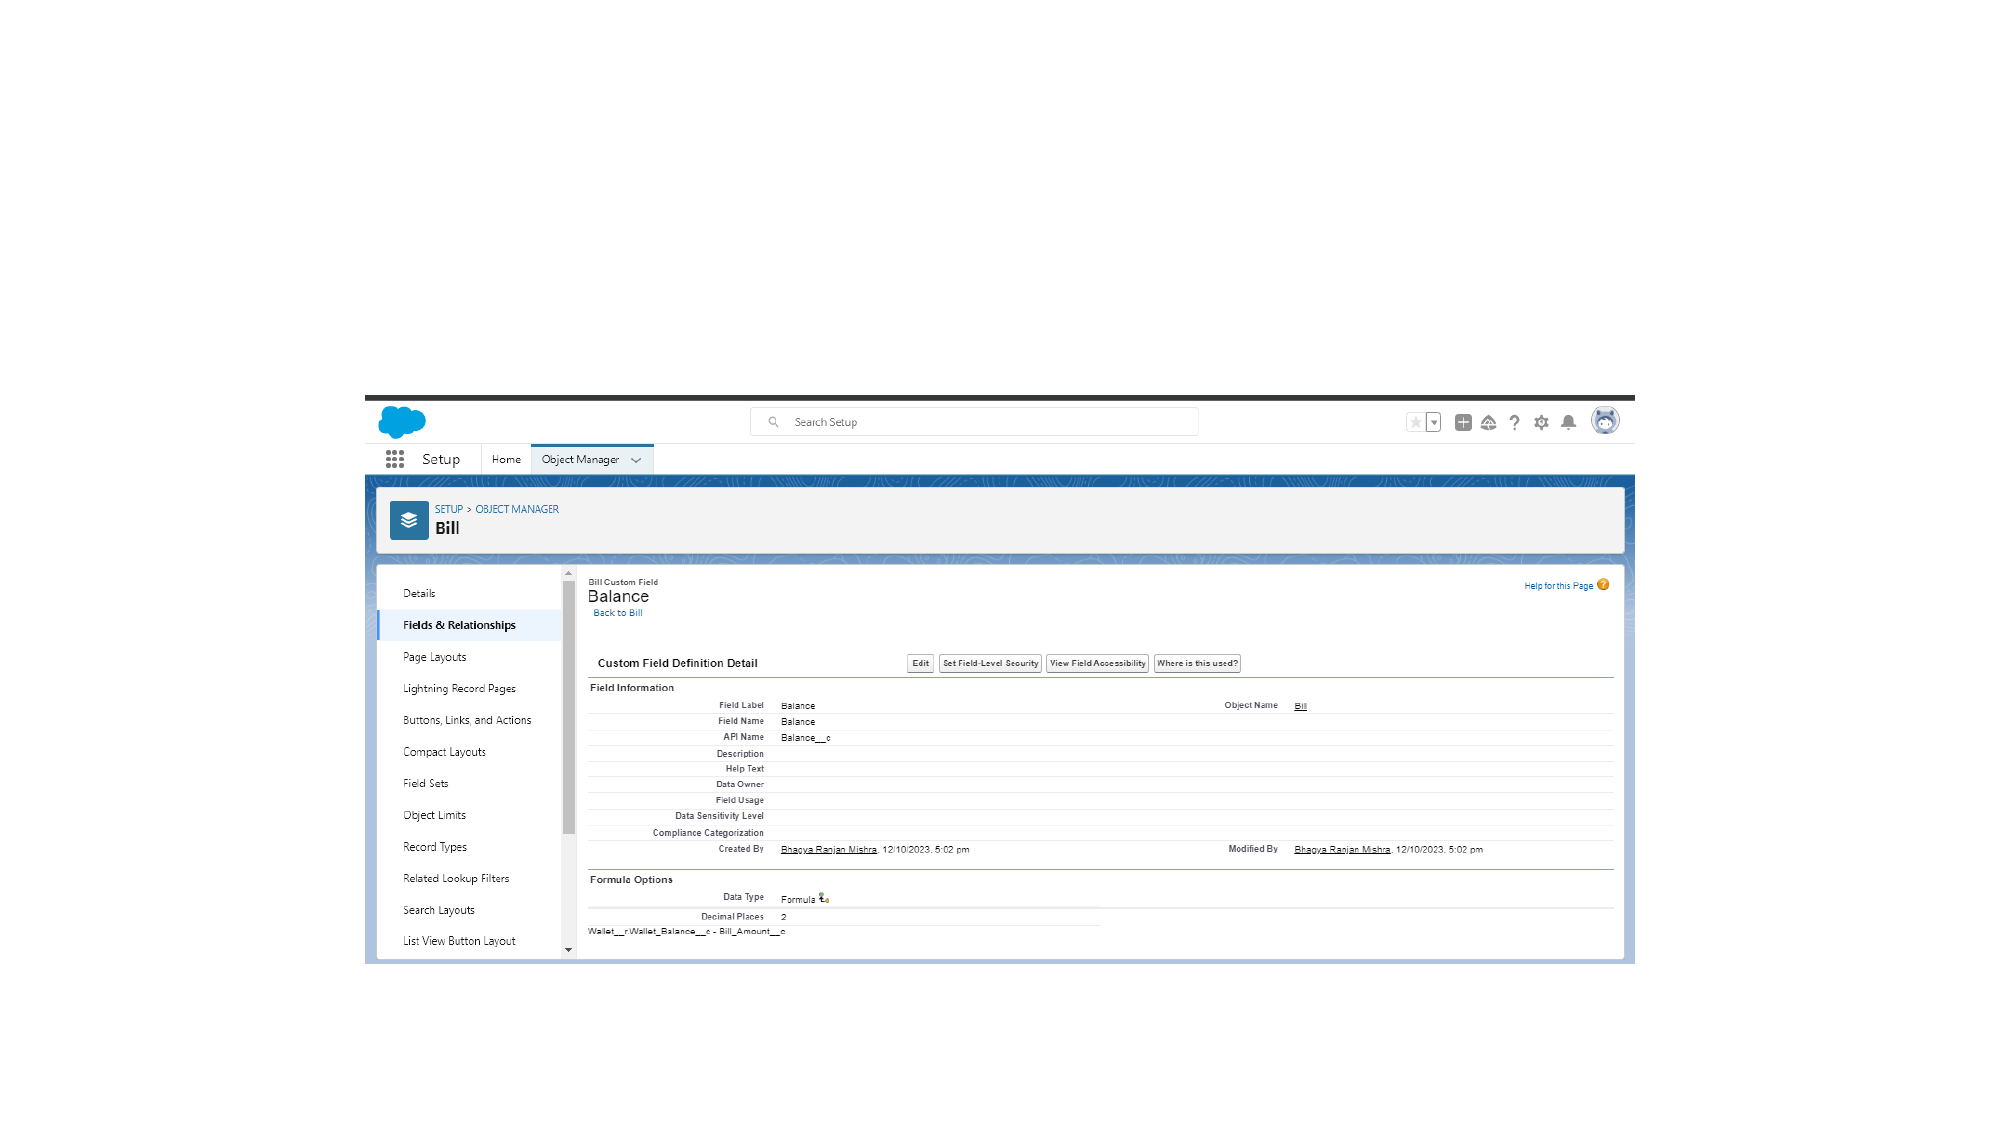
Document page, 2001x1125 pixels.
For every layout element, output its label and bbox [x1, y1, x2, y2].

list [365, 395, 1635, 964]
